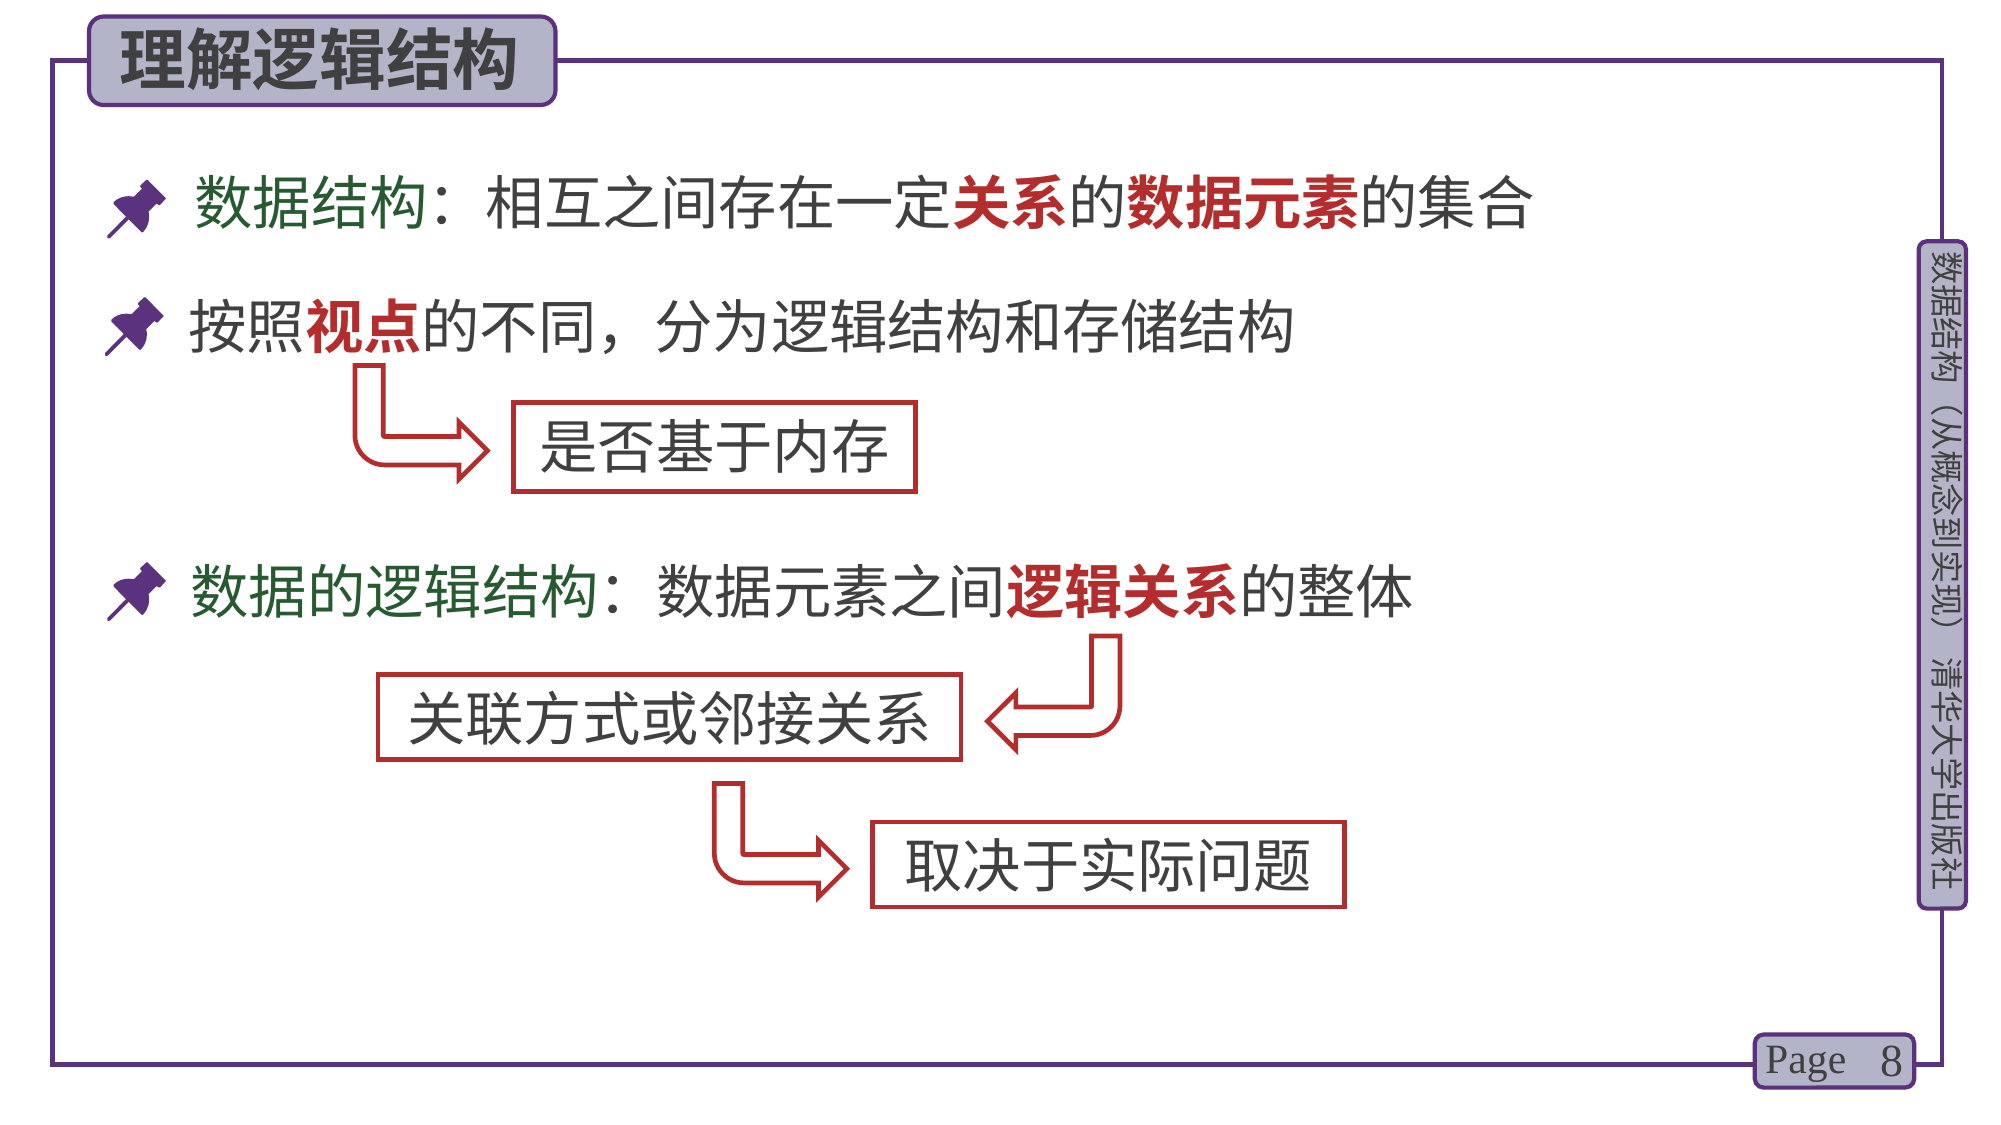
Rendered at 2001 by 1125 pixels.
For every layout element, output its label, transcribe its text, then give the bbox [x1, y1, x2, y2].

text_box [714, 783, 1345, 908]
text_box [377, 636, 1121, 760]
text_box 数据结构：相互之间存在一定关系的数据元素的集合 [180, 159, 1620, 250]
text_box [106, 547, 1838, 643]
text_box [104, 282, 1577, 378]
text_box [354, 365, 916, 492]
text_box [106, 179, 166, 239]
text_box 理解逻辑结构 [104, 10, 558, 105]
text_box [87, 15, 547, 107]
